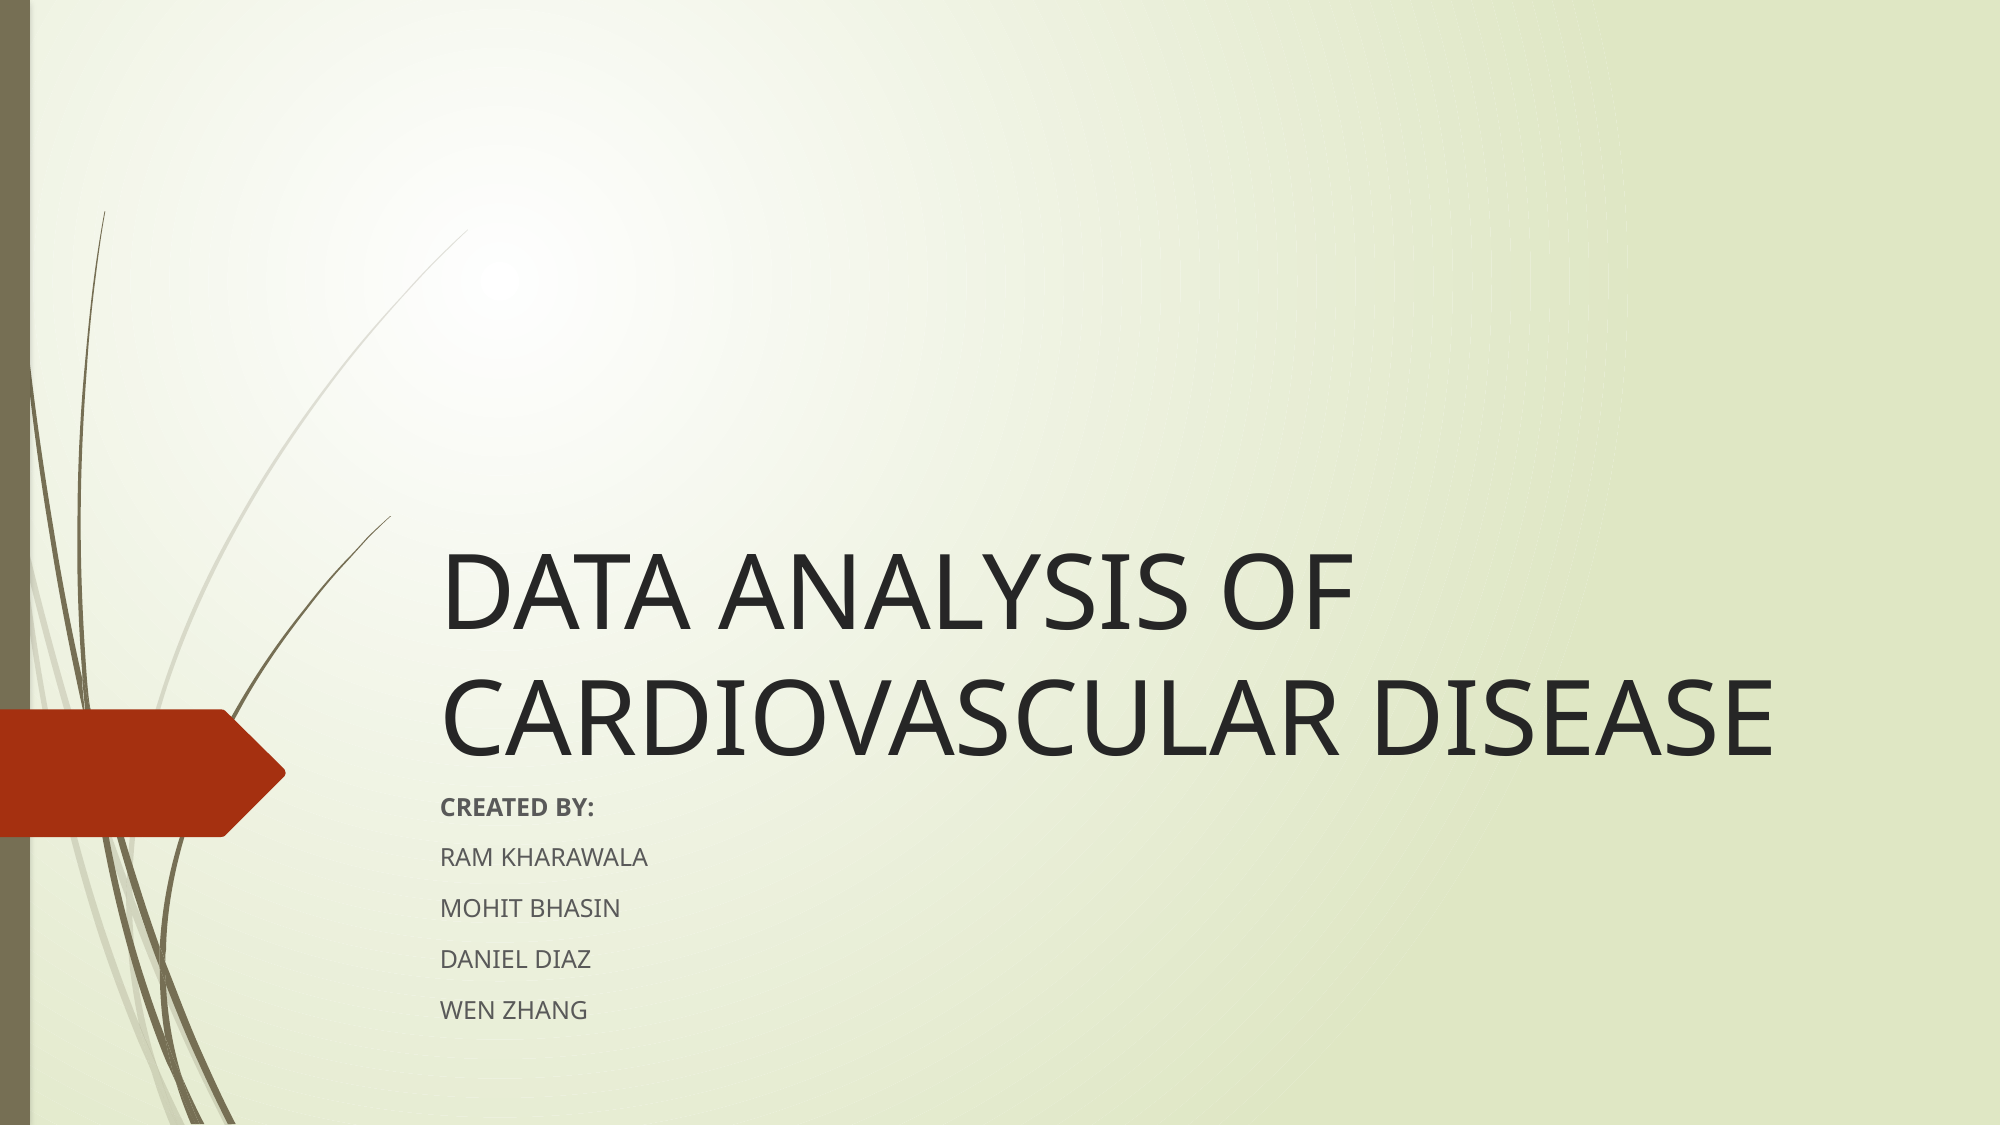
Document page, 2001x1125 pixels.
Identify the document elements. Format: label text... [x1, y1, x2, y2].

title DATA ANALYSIS OF CARDIOVASCULAR DISEASE [424, 412, 1888, 783]
subtitle CREATED BY: RAM KHARAWALA MOHIT BHASIN DANIEL DIAZ WEN ZHANG [424, 783, 1888, 969]
